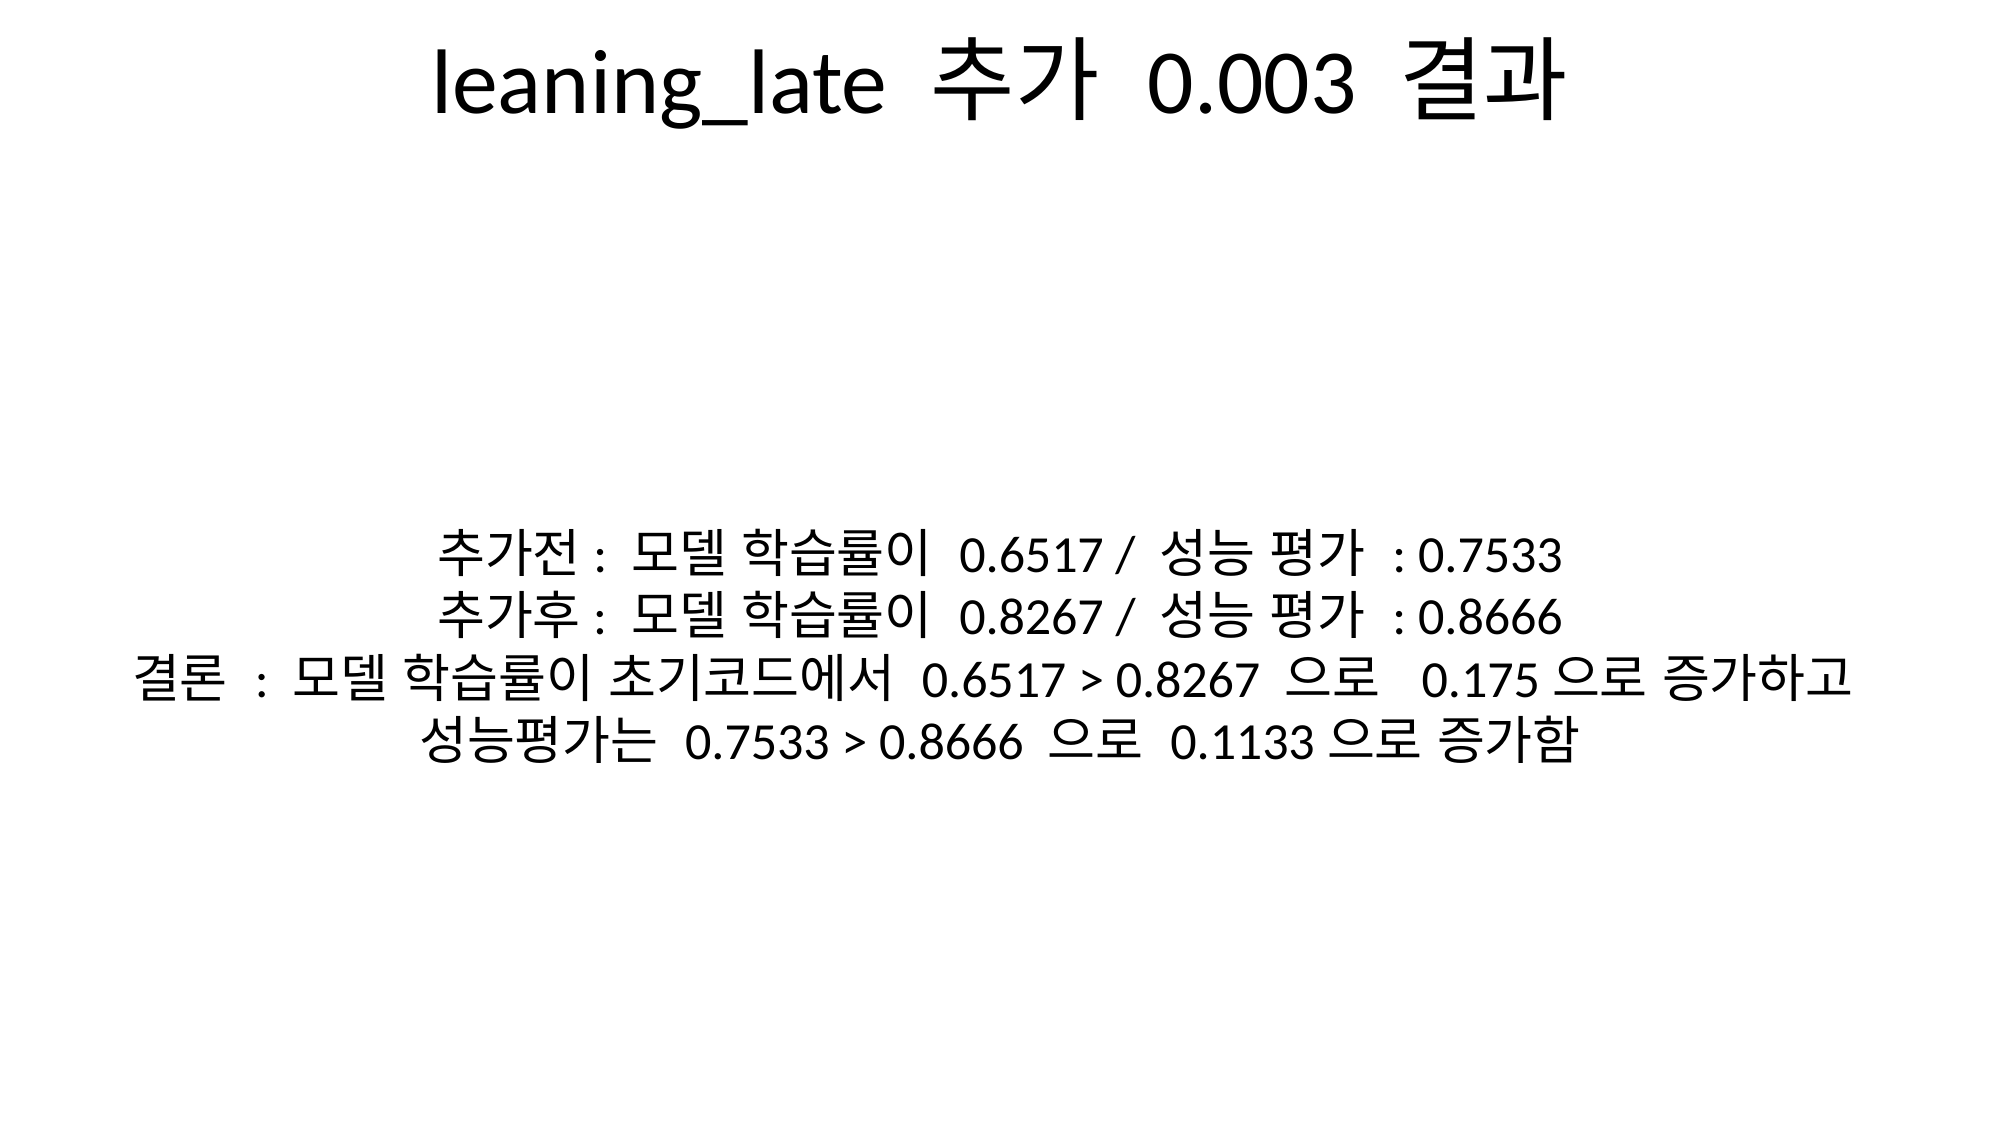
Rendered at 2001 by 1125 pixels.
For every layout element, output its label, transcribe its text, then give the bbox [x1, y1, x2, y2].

text_box leaning_late 추가 0.003 결과 [150, 0, 1850, 155]
text_box 추가전: 모델 학습률이 0.6517 / 성능 평가 : 0.7533 추가후: 모델 학습률이 0.8267 / 성능 평가 : 0.8666 결론 : 모델 학습률이 초기코드에서 0.6517 > 0.8267 으로 0.175으로 증가하고 성능평가는 0.7533 > 0.8666 으로 0.1133으로 증가함 [0, 512, 2000, 778]
